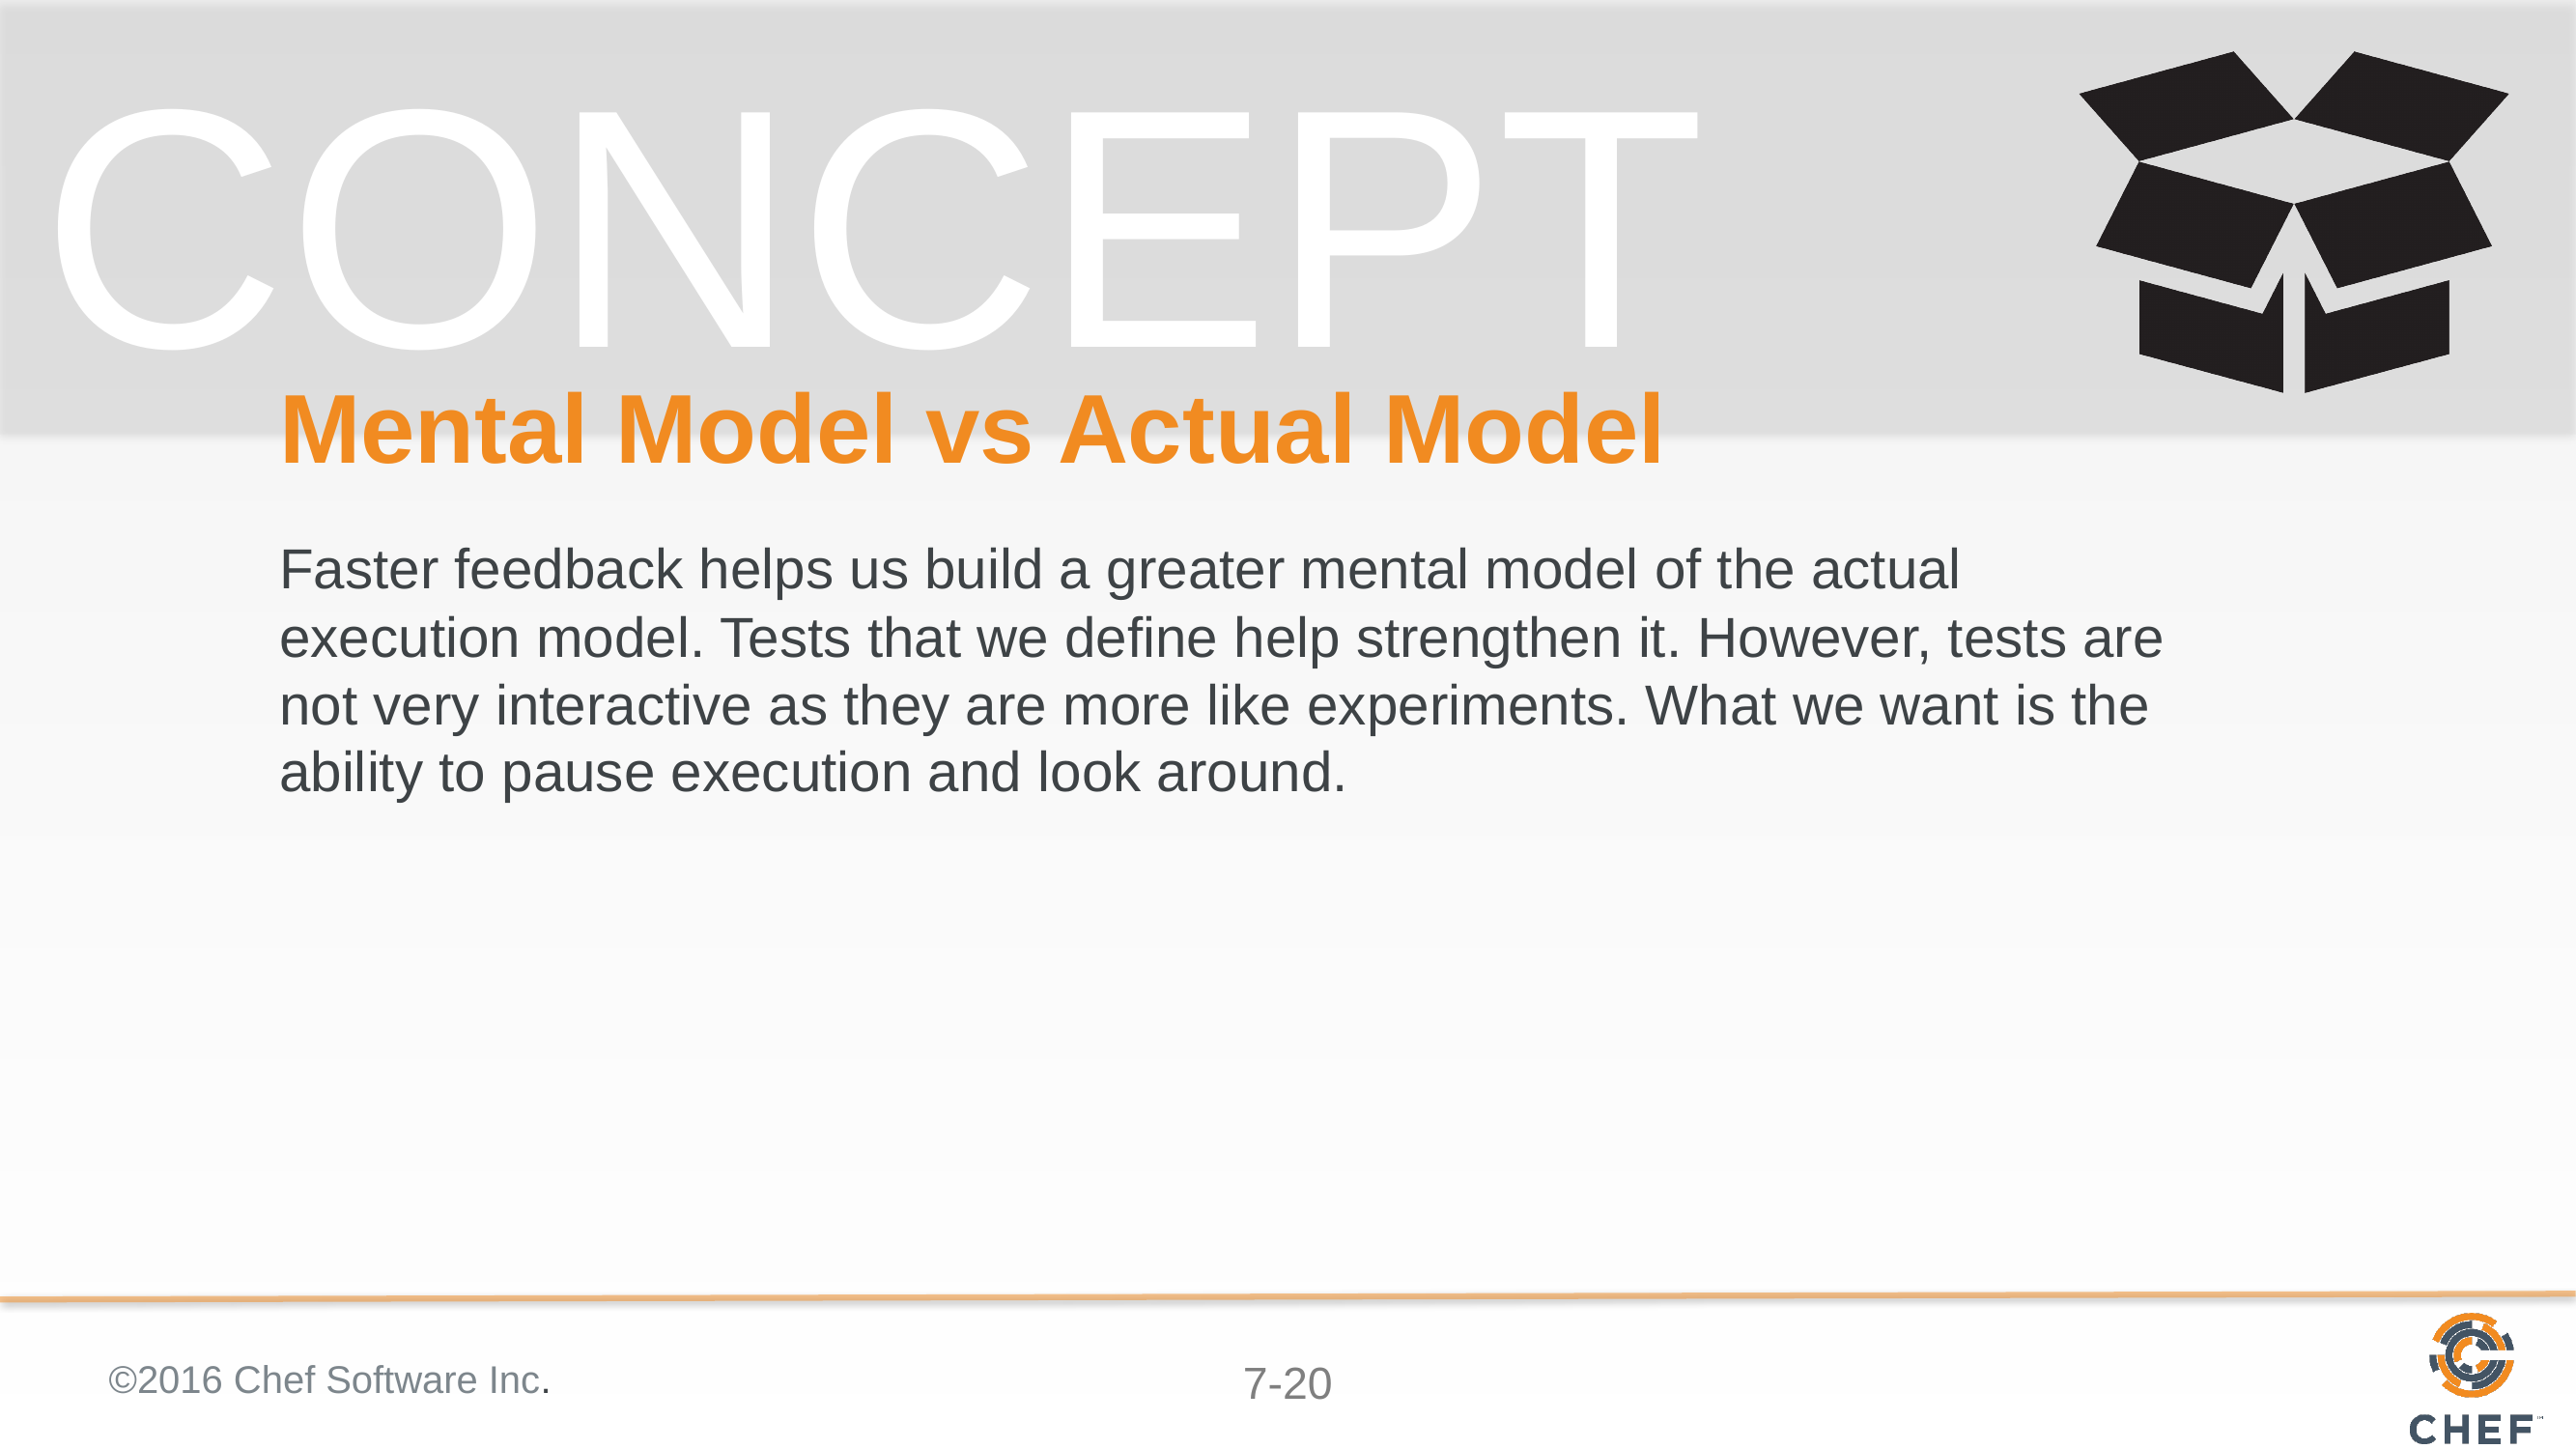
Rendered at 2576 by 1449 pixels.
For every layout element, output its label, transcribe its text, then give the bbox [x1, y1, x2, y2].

subtitle Faster feedback helps us build a greater mental model of the actual execution model. Tests that we define help strengthen it. However, tests are not very interactive as they are more like experiments. What we want is the ability to pause execution and look around. [265, 518, 2217, 1049]
picture [2399, 1297, 2551, 1449]
title Mental Model vs Actual Model [265, 363, 2217, 499]
picture [2079, 51, 2509, 399]
